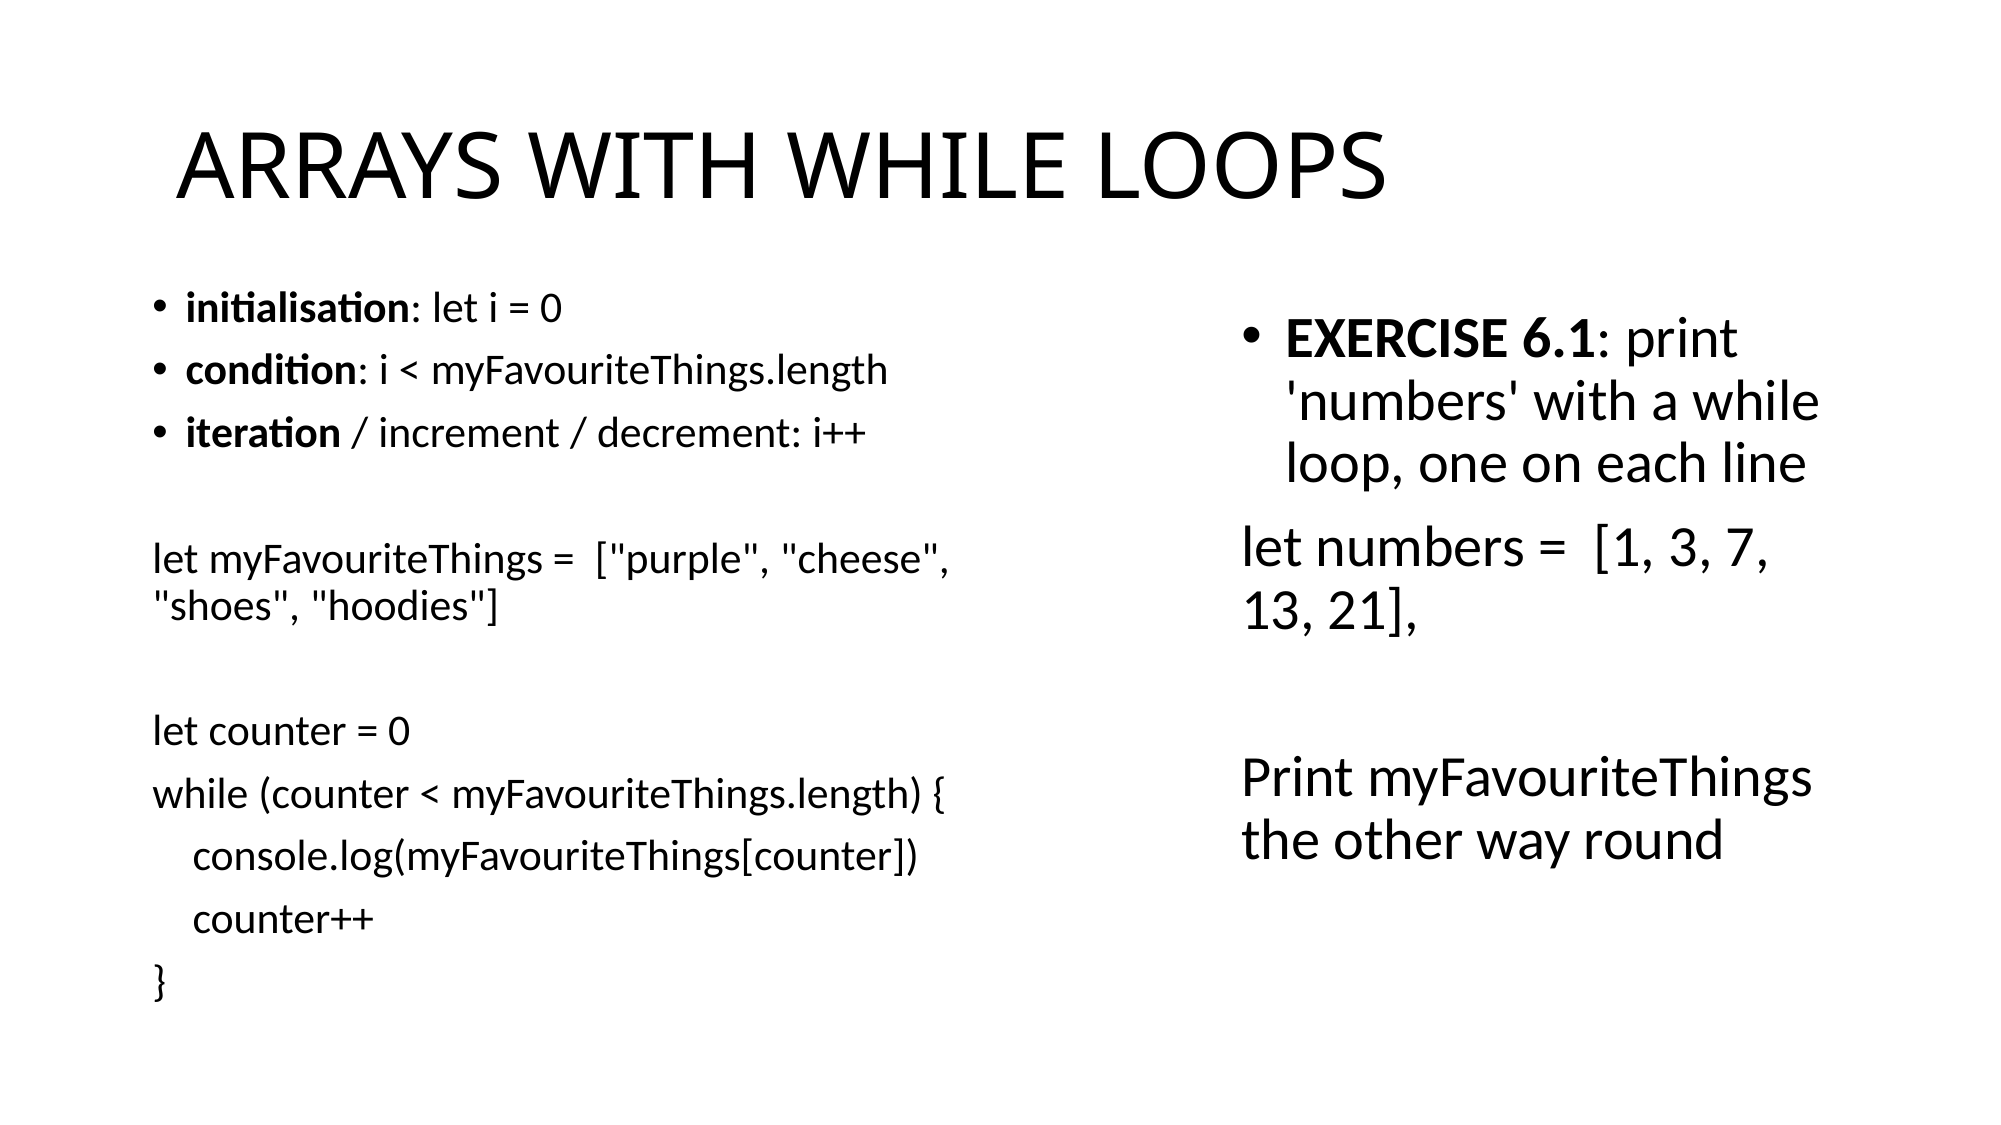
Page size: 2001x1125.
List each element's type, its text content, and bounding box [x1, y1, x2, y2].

title ARRAYS WITH WHILE LOOPS [137, 59, 1863, 278]
list EXERCISE 6.1: print 'numbers' with a while loop, one on each line let numbers = [1, 3, 7, 13, 21], Print myFavouriteThings the other way round [1226, 299, 1863, 1014]
list initialisation: let i = 0 condition: i < myFavouriteThings.length iteration / increment / decrement: i++ let myFavouriteThings = ["purple", "cheese", "shoes", "hoodies"] let counter = 0 while (counter < myFavouriteThings.length) { console.log(myFavouriteThings[counter]) counter++ } [137, 277, 1109, 1014]
